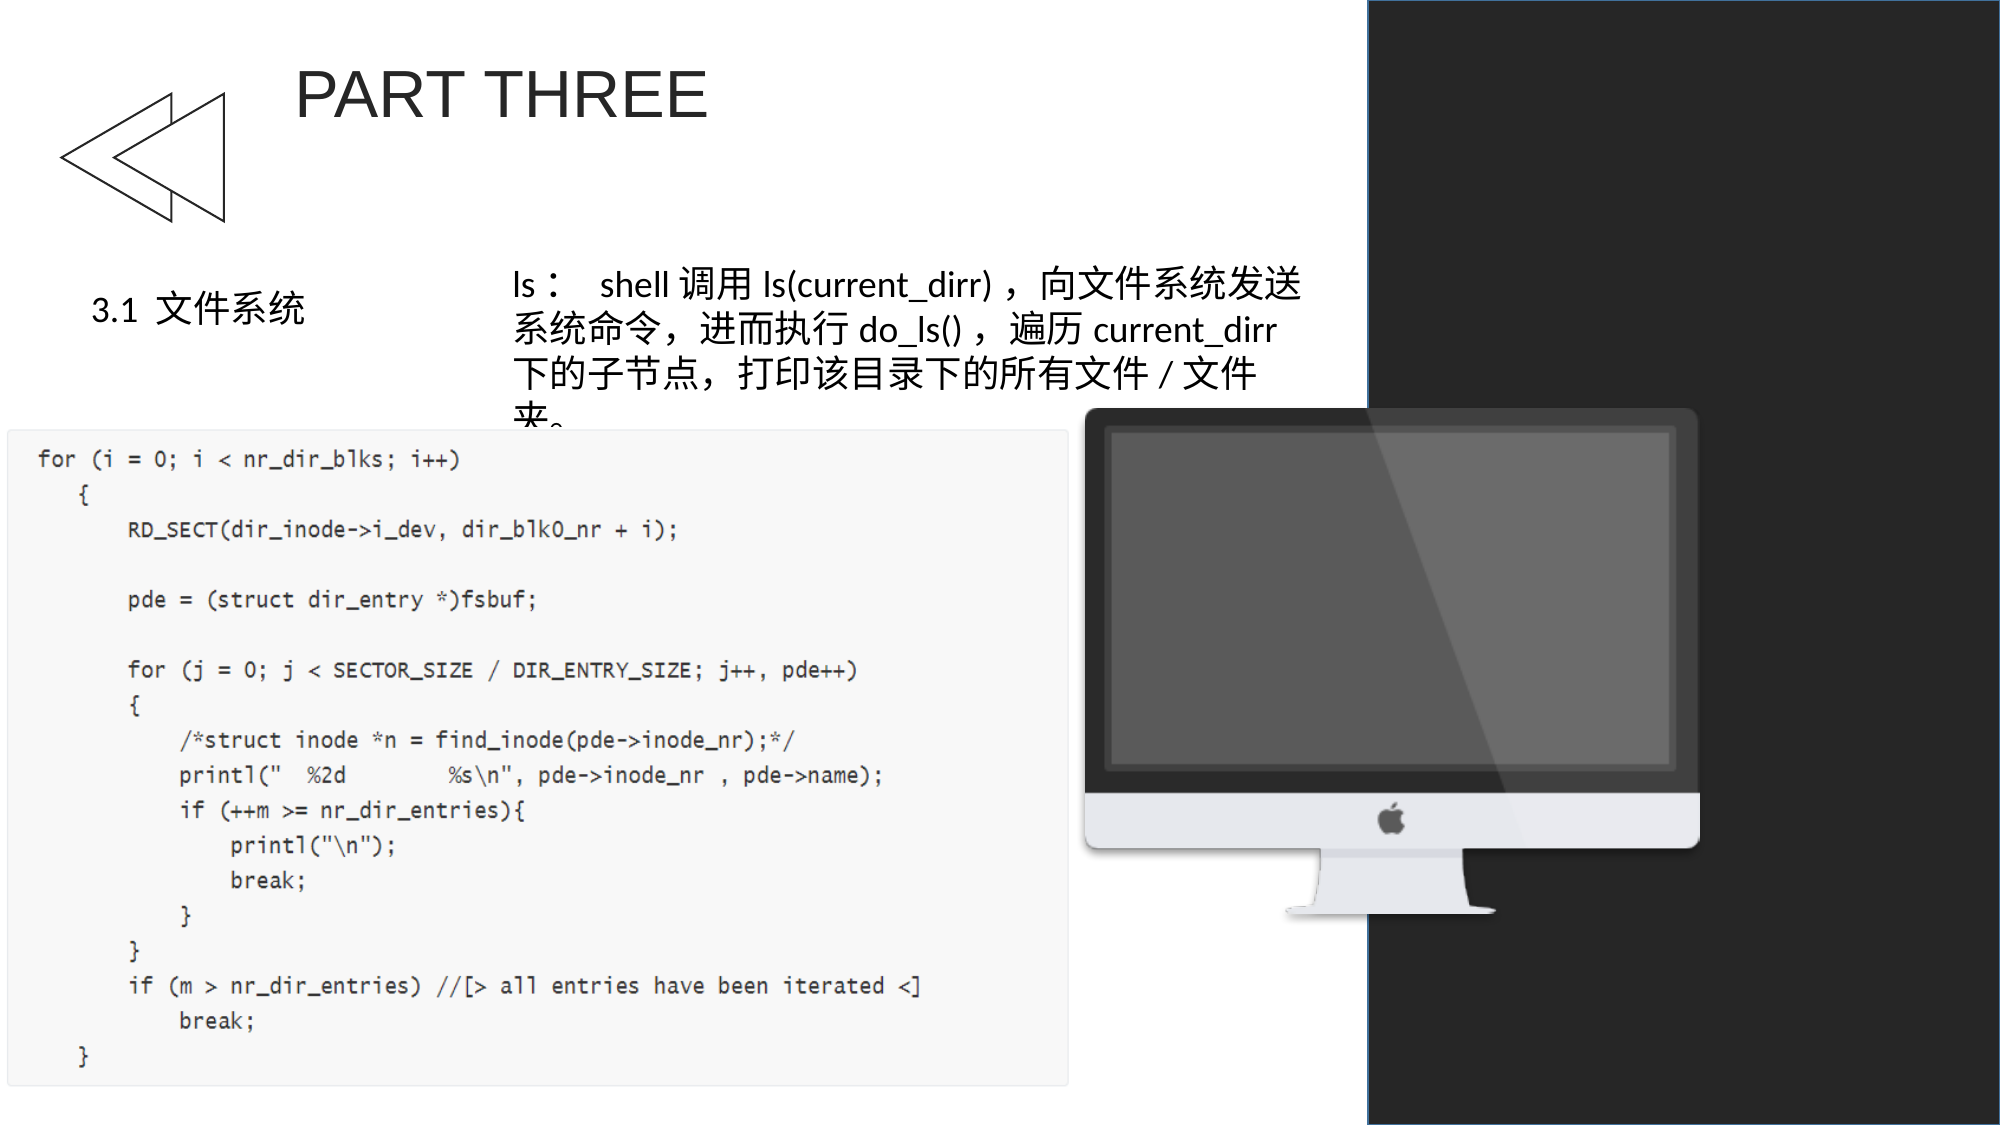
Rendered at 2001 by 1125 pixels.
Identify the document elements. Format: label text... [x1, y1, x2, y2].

text_box [1367, 0, 2000, 1125]
text_box 3.1 文件系统 [83, 277, 504, 338]
text_box ls： shell调用ls(current_dirr)，向文件系统发送系统命令，进而执行do_ls()，遍历current_dirr下的子节点，打印该目录下的所有文件/文件夹。 [504, 252, 1310, 447]
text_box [61, 93, 225, 222]
picture [1085, 408, 1700, 914]
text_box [0, 426, 1070, 1088]
text_box PART THREE [286, 42, 718, 138]
